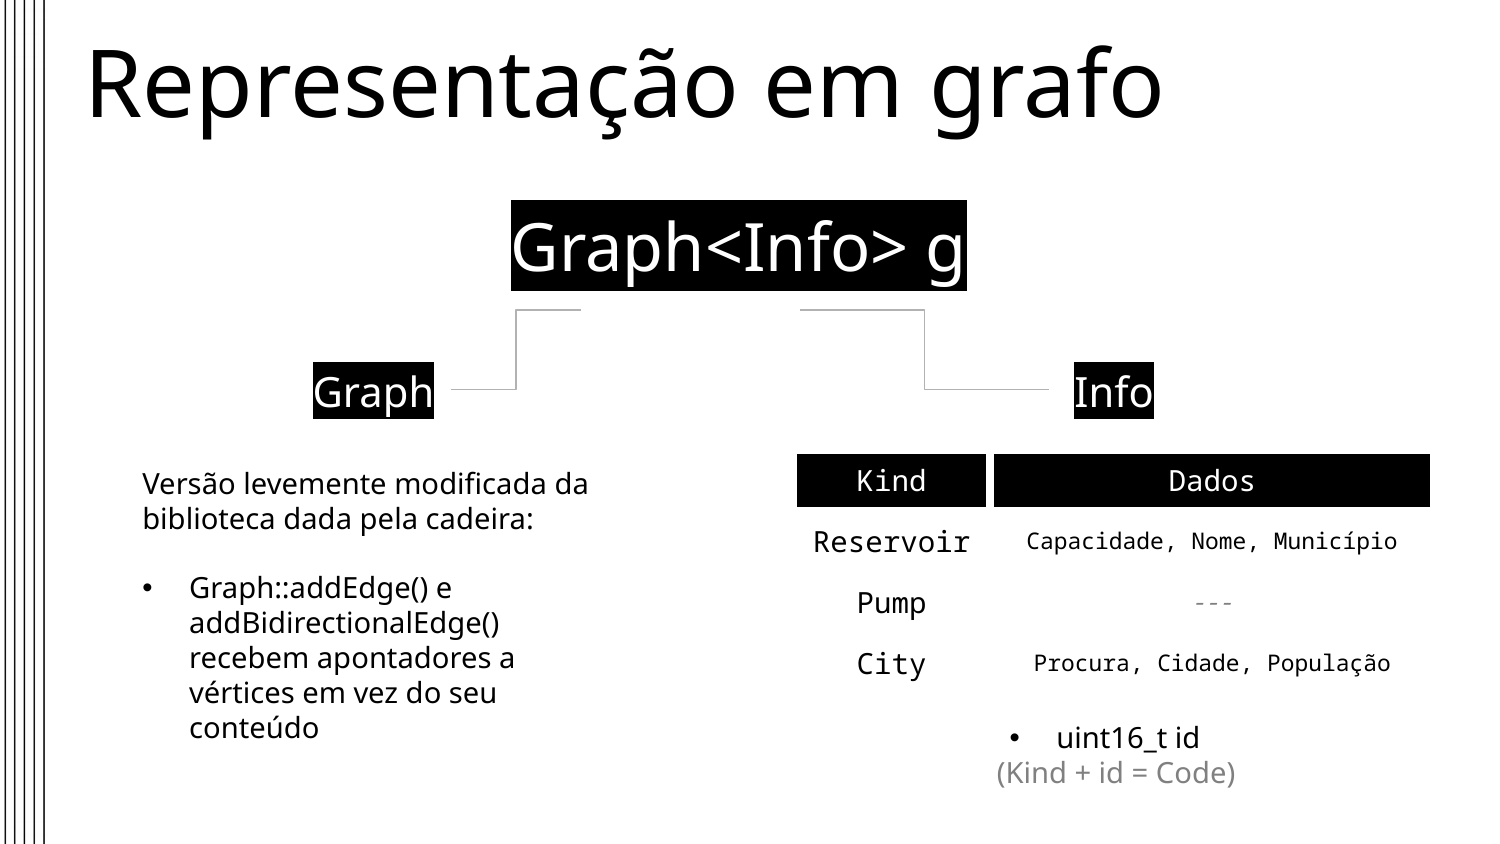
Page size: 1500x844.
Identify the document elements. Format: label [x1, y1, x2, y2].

text_box [0, 0, 1500, 844]
text_box [800, 309, 1050, 390]
text_box [450, 309, 582, 390]
